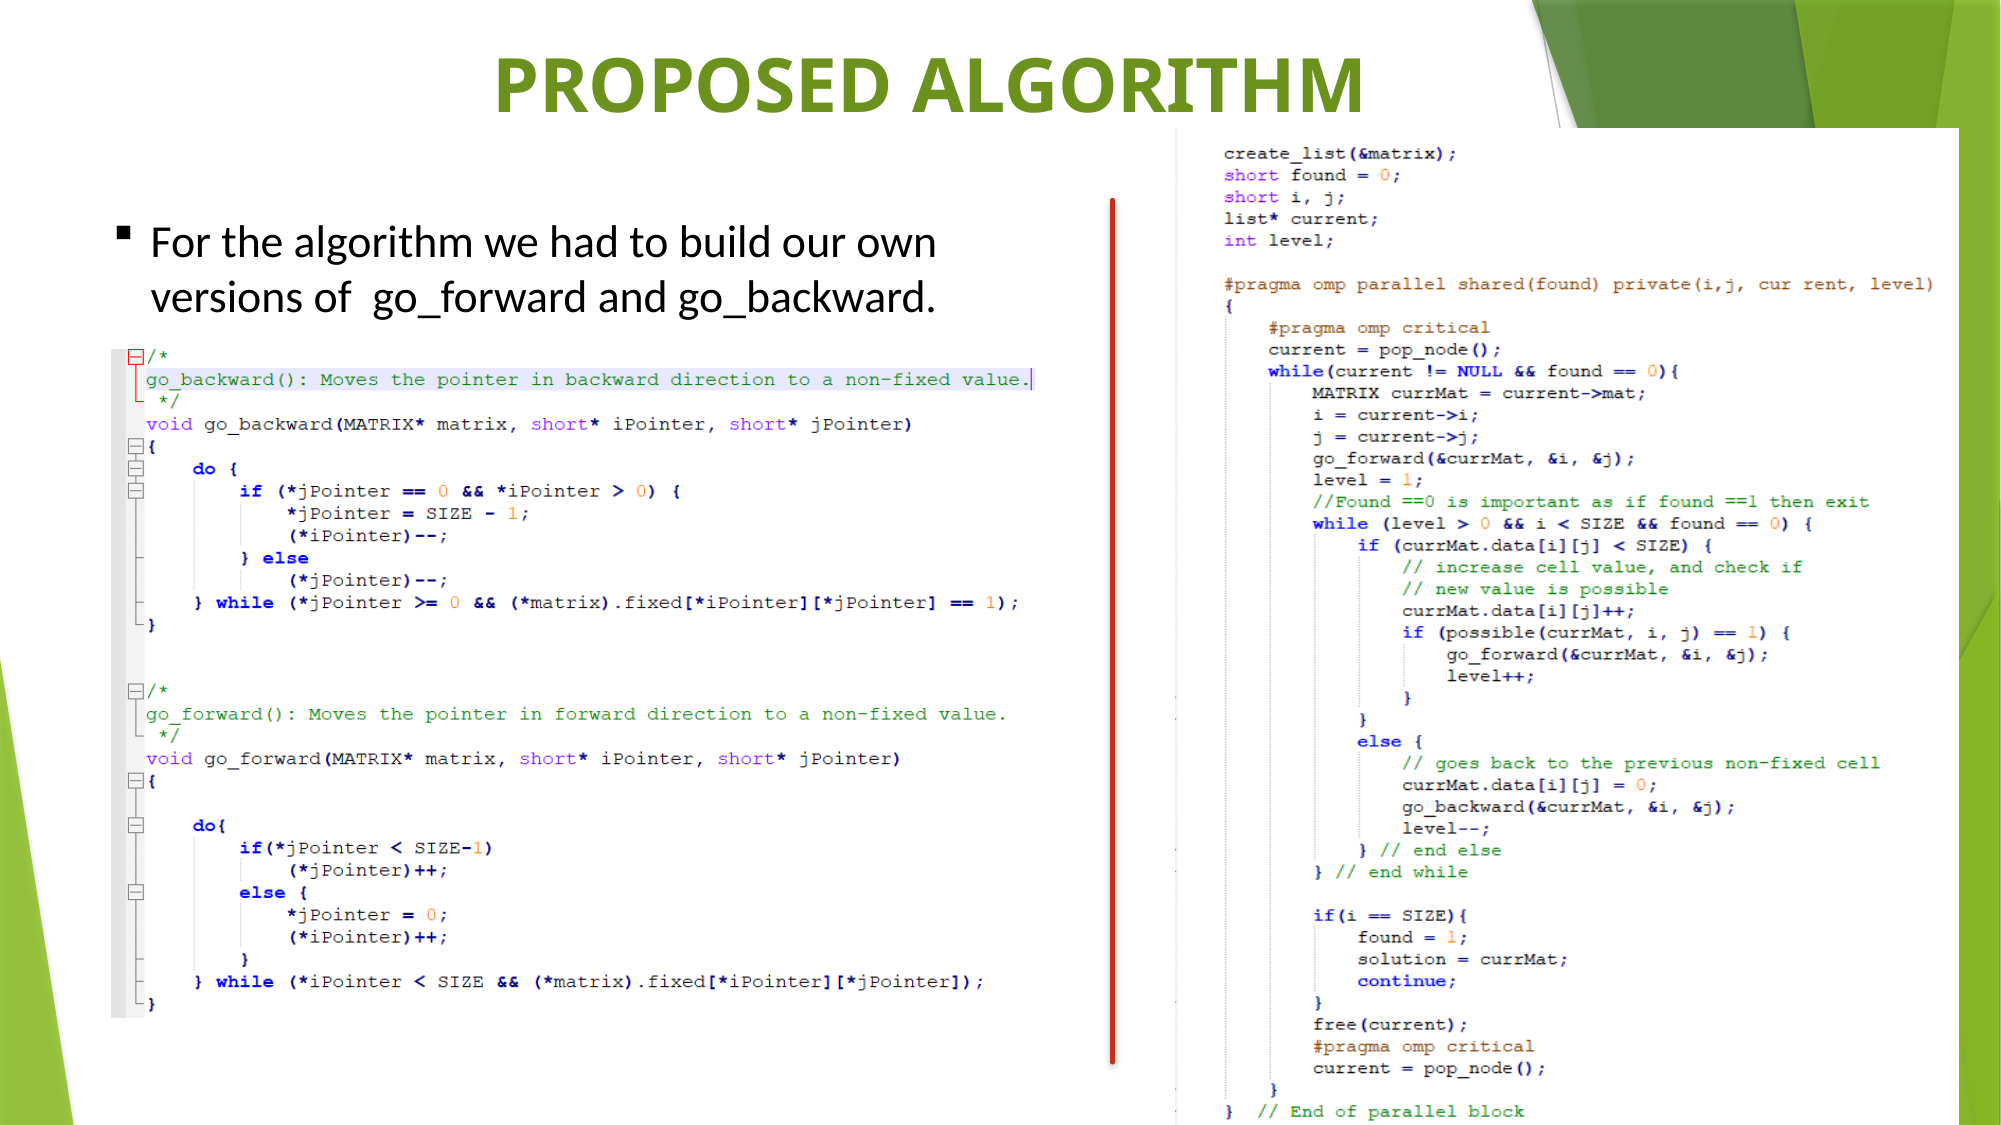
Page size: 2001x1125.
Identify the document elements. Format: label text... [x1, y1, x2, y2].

title PROPOSED ALGORITHM [137, 37, 1548, 226]
picture [1174, 127, 1960, 1125]
picture [110, 349, 1036, 1018]
text_box For the algorithm we had to build our own versions of go_forward and go_backward. [111, 211, 1000, 322]
